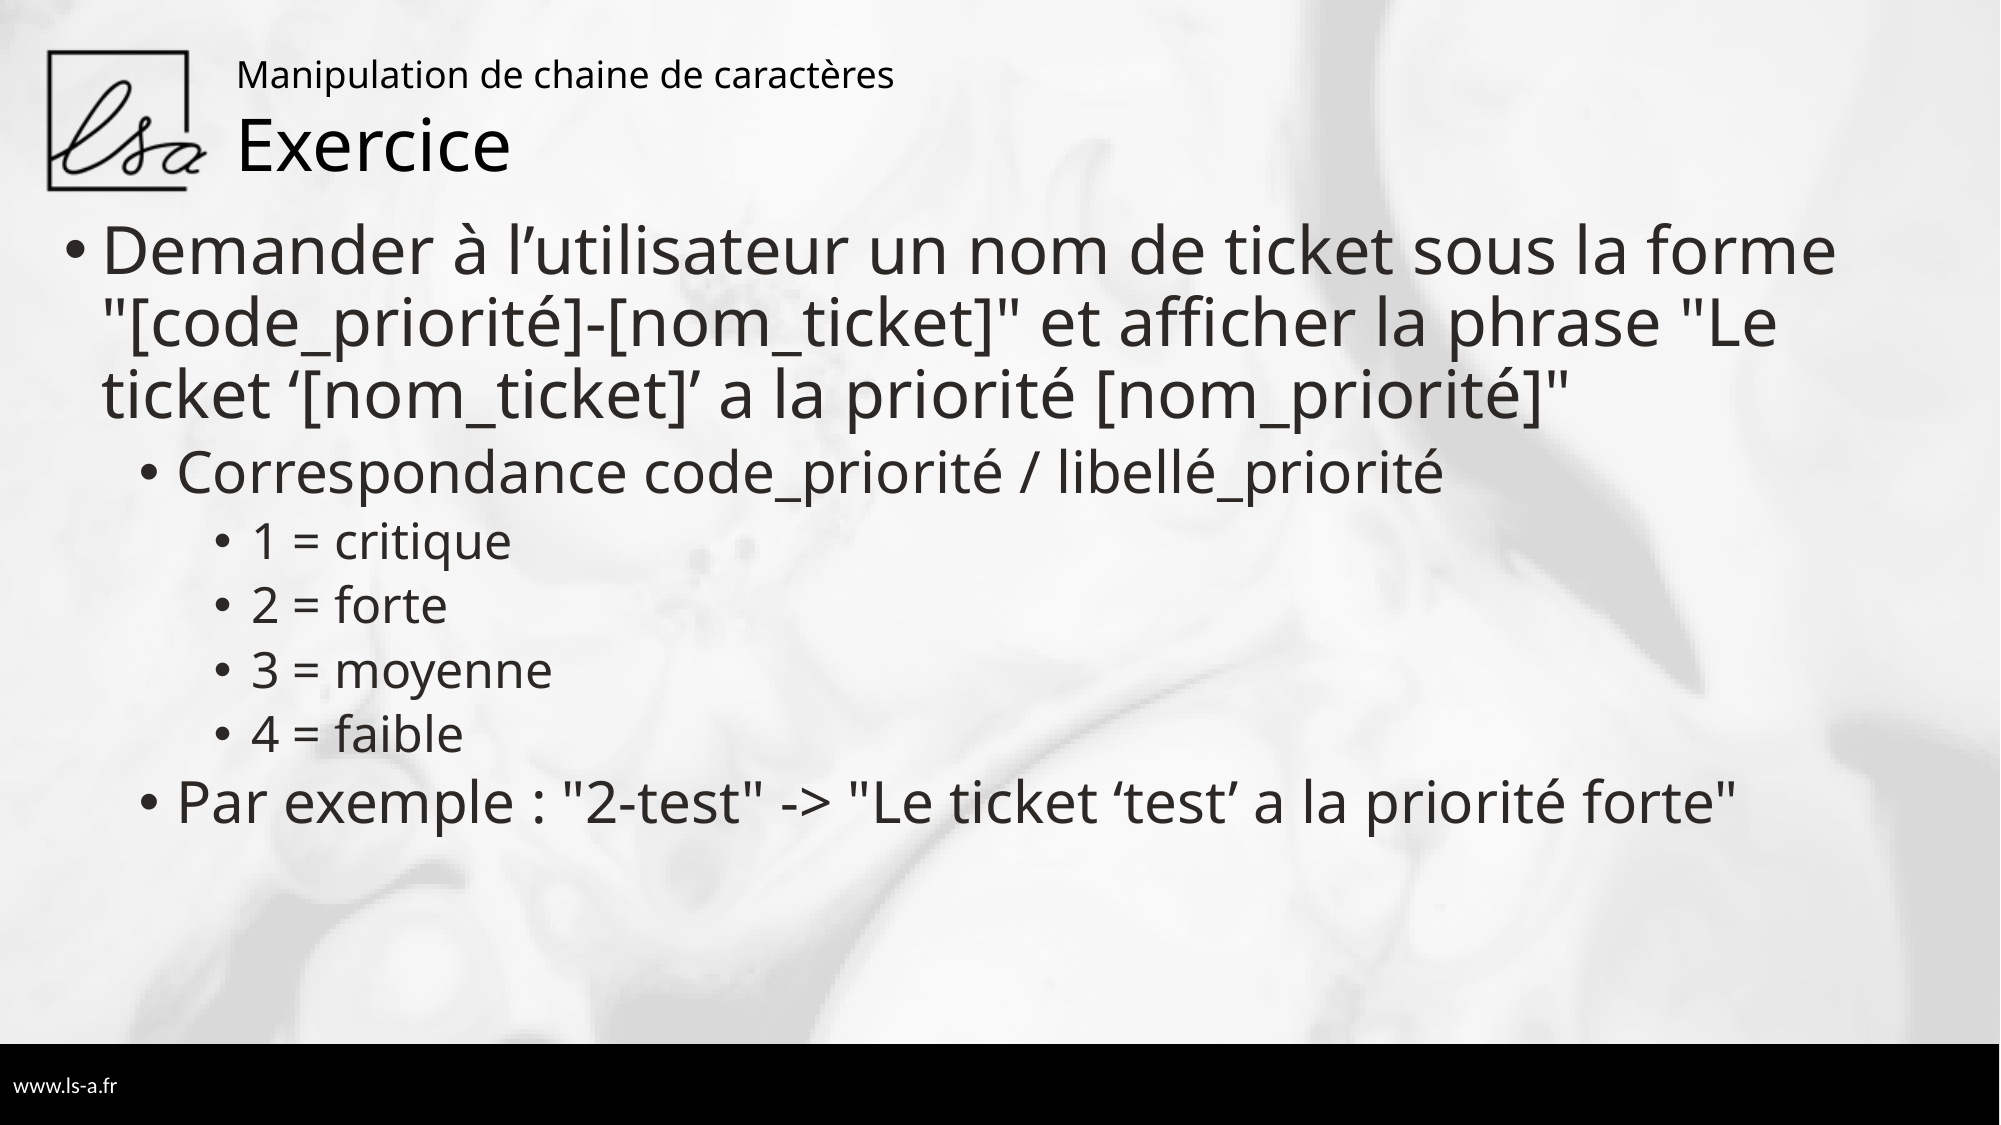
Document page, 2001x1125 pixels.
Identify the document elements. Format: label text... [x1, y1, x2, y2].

title Exercice [220, 106, 1953, 190]
list Manipulation de chaine de caractères [220, 47, 1953, 106]
list Demander à l’utilisateur un nom de ticket sous la forme "[code_priorité]-[nom_ticket]" et afficher la phrase "Le ticket ‘[nom_ticket]’ a la priorité [nom_priorité]" Correspondance code_priorité / libellé_priorité 1 = critique 2 = forte 3 = moyenne 4 = faible Par exemple : "2-test" -> "Le ticket ‘test’ a la priorité forte" [49, 209, 1952, 996]
picture [0, 0, 2000, 1125]
